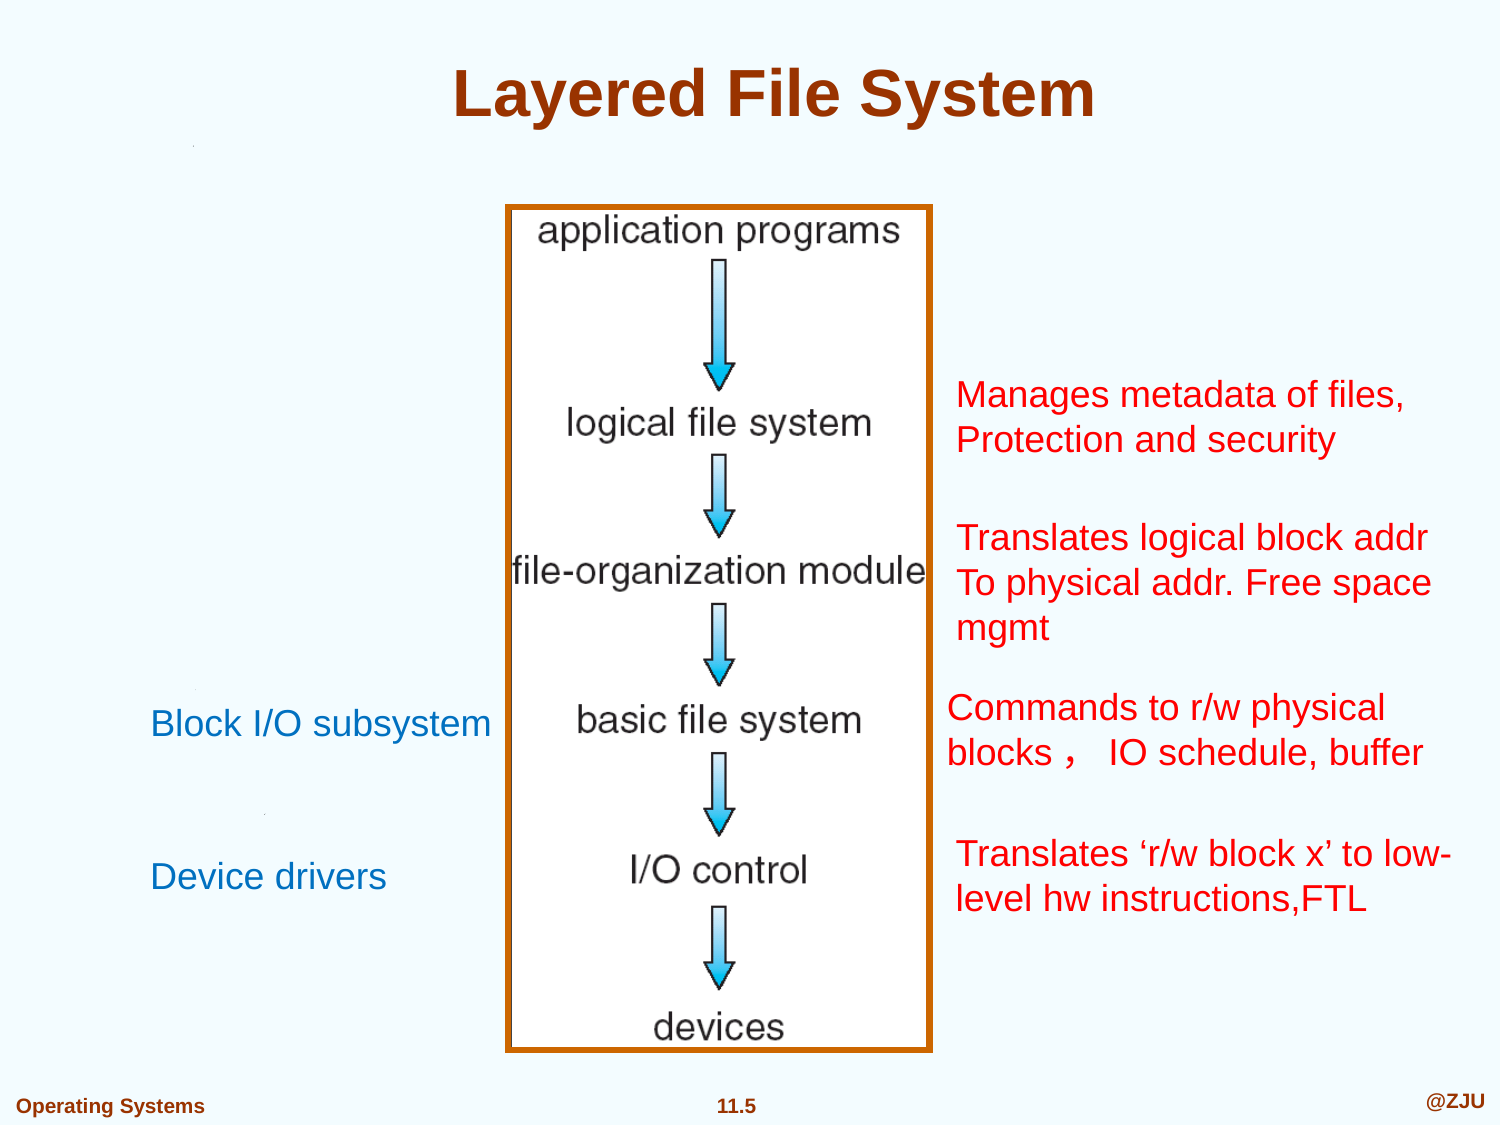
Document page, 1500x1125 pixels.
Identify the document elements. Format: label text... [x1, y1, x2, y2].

title Layered File System [112, 37, 1438, 138]
text_box Commands to r/w physical blocks，IO schedule, buffer [932, 675, 1439, 781]
text_box Manages metadata of files, Protection and security [941, 362, 1421, 468]
text_box Translates logical block addr To physical addr. Free space mgmt [941, 505, 1448, 656]
picture [510, 209, 927, 1048]
text_box Block I/O subsystem [135, 691, 505, 752]
text_box Translates ‘r/w block x’ to low- level hw instructions,FTL [940, 821, 1468, 927]
text_box Device drivers [135, 844, 403, 904]
